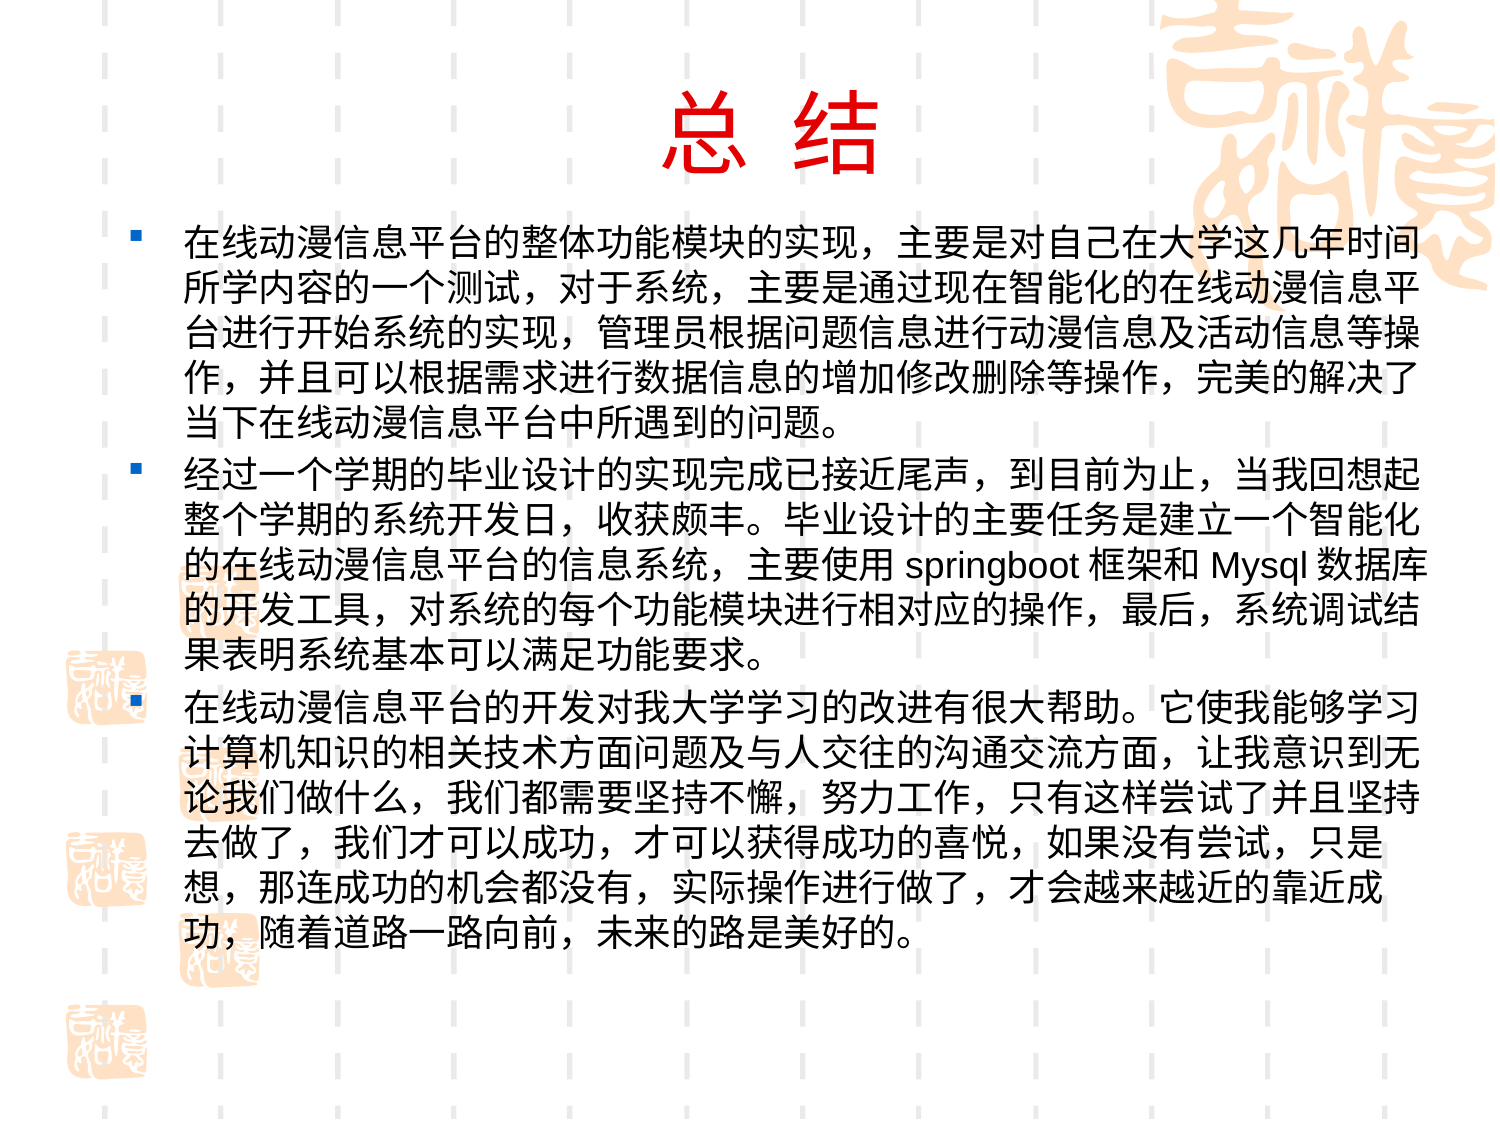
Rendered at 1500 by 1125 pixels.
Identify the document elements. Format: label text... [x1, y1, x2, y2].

title 总 结 [48, 37, 1451, 226]
list 在线动漫信息平台的整体功能模块的实现，主要是对自己在大学这几年时间所学内容的一个测试，对于系统，主要是通过现在智能化的在线动漫信息平台进行开始系统的实现，管理员根据问题信息进行动漫信息及活动信息等操作，并且可以根据需求进行数据信息的增加修改删除等操作，完美的解决了当下在线动漫信息平台中所遇到的问题。 经过一个学期的毕业设计的实现完成已接近尾声，到目前为止，当我回想起整个学期的系统开发日，收获颇丰。毕业设计的主要任务是建立一个智能化的在线动漫信息平台的信息系统，主要使用springboot框架和Mysql数据库的开发工具，对系统的每个功能模块进行相对应的操作，最后，系统调试结果表明系统基本可以满足功能要求。 在线动漫信息平台的开发对我大学学习的改进有很大帮助。它使我能够学习计算机知识的相关技术方面问题及与人交往的沟通交流方面，让我意识到无论我们做什么，我们都需要坚持不懈，努力工作，只有这样尝试了并且坚持去做了，我们才可以成功，才可以获得成功的喜悦，如果没有尝试，只是想，那连成功的机会都没有，实际操作进行做了，才会越来越近的靠近成功，随着道路一路向前，未来的路是美好的。 [112, 210, 1451, 950]
